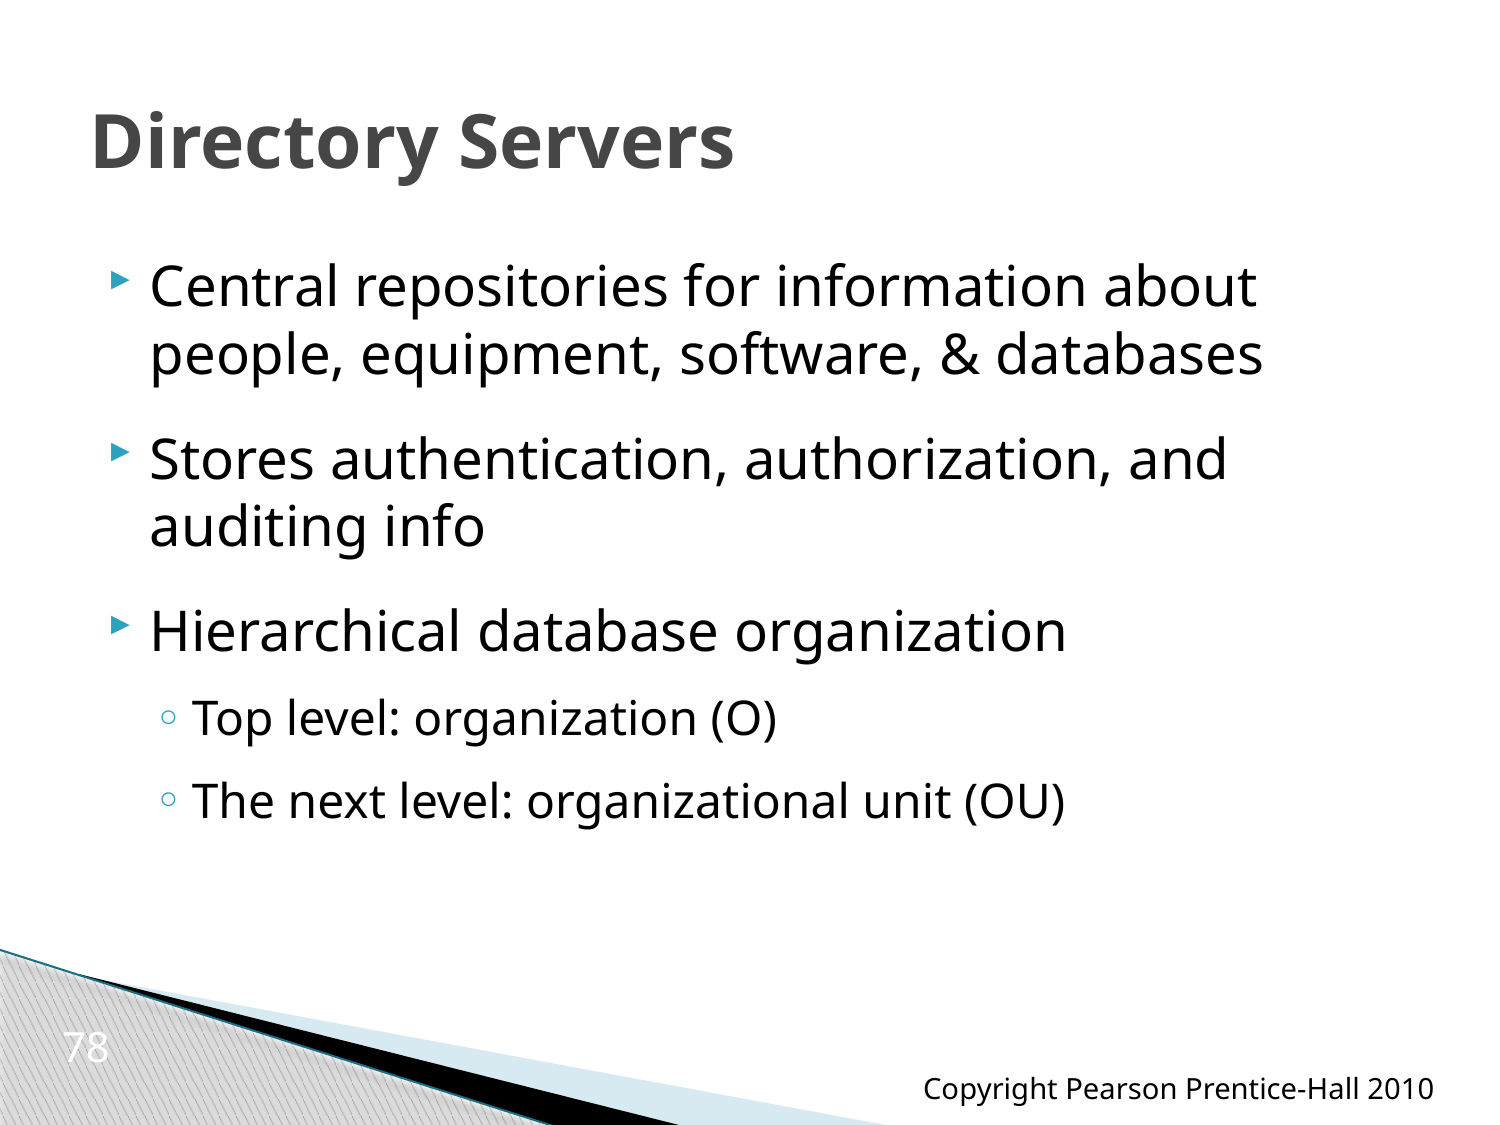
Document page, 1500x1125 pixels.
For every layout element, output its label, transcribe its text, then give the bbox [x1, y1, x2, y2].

footer Copyright Pearson Prentice-Hall 2010 [737, 1052, 1450, 1113]
slide_number 78 [0, 1025, 125, 1085]
title Directory Servers [75, 45, 1425, 233]
list Central repositories for information about people, equipment, software, & databases Stores authentication, authorization, and auditing info Hierarchical database organization Top level: organization (O) The next level: organizational unit (OU) [74, 242, 1426, 986]
